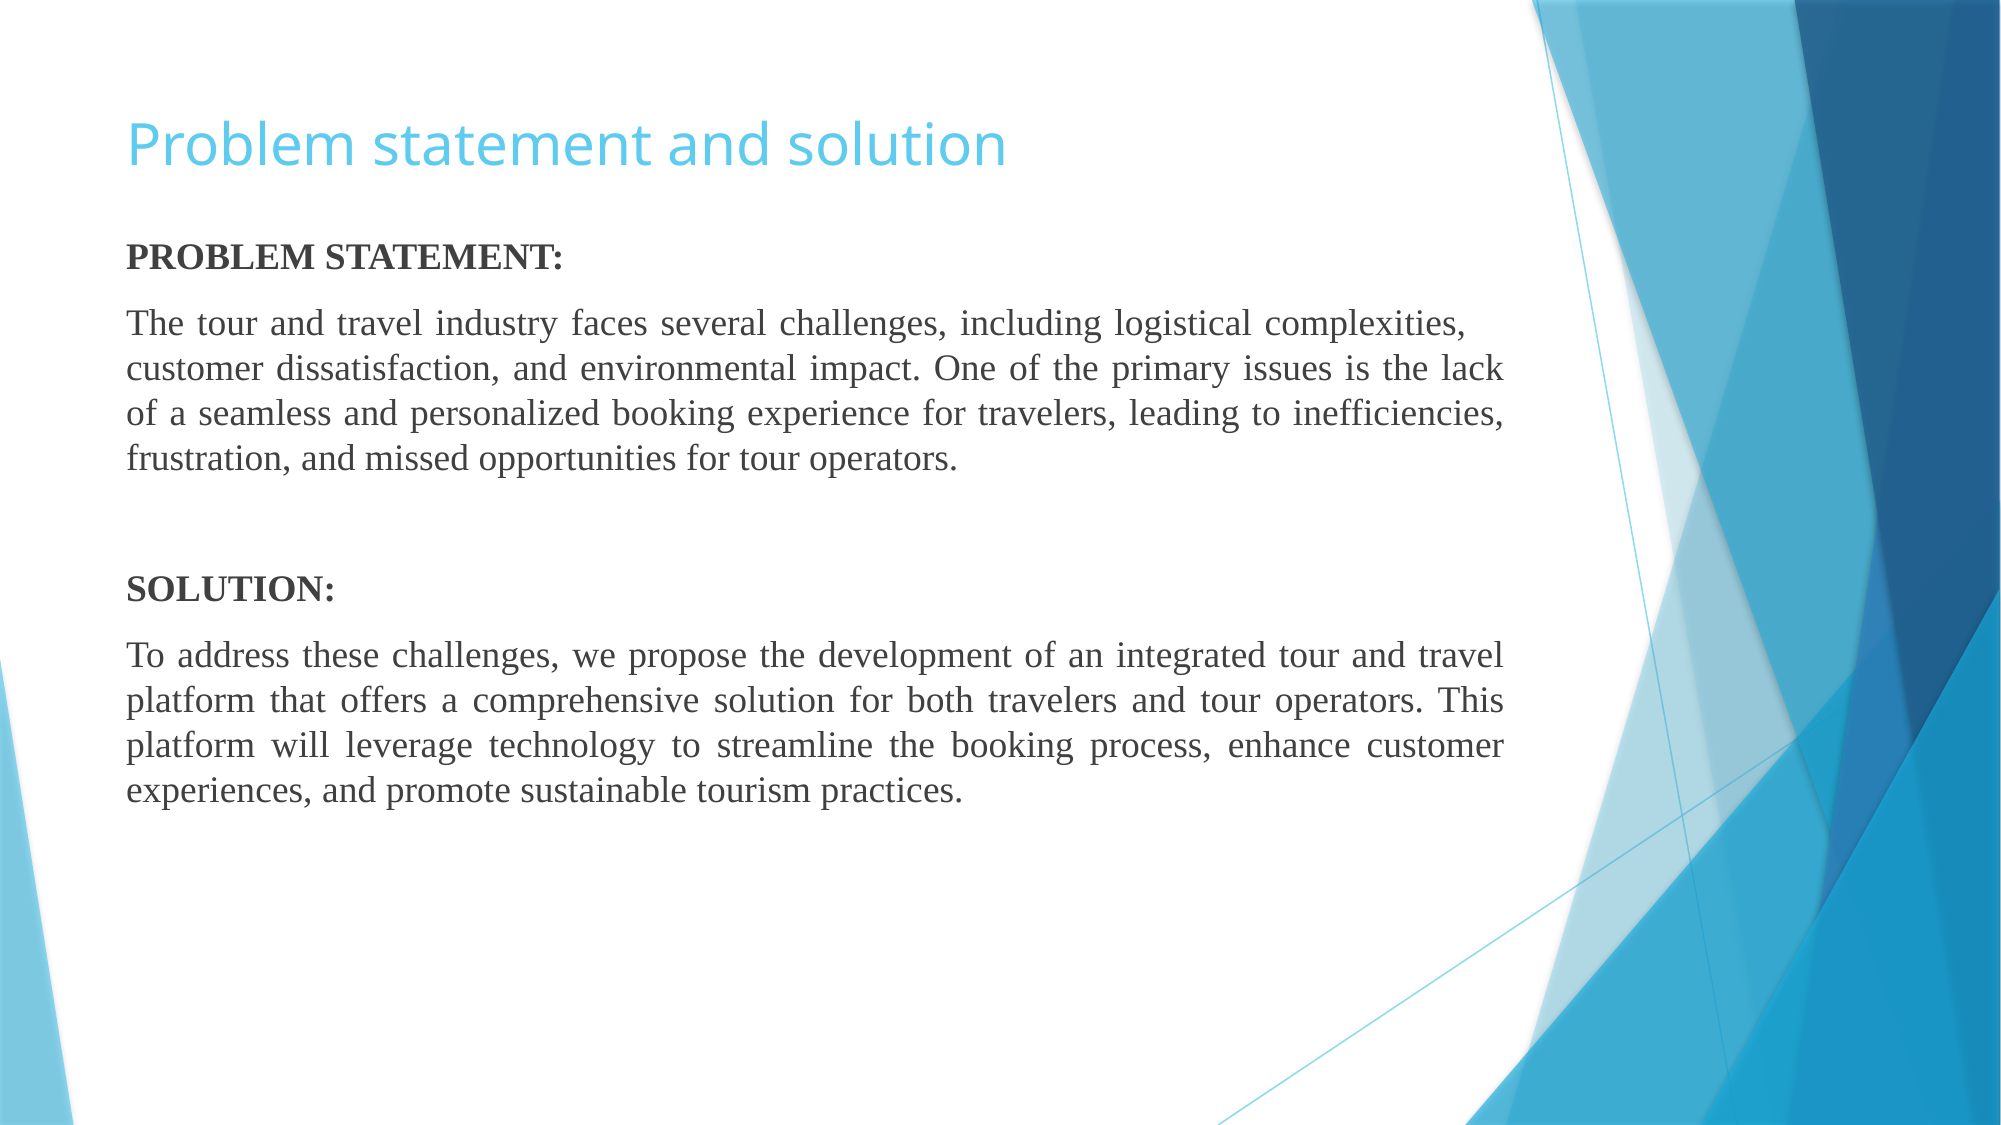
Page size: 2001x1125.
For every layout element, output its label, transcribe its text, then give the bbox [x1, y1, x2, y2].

title Problem statement and solution [111, 99, 1522, 224]
list PROBLEM STATEMENT: The tour and travel industry faces several challenges, including logistical complexities, customer dissatisfaction, and environmental impact. One of the primary issues is the lack of a seamless and personalized booking experience for travelers, leading to inefficiencies, frustration, and missed opportunities for tour operators. SOLUTION: To address these challenges, we propose the development of an integrated tour and travel platform that offers a comprehensive solution for both travelers and tour operators. This platform will leverage technology to streamline the booking process, enhance customer experiences, and promote sustainable tourism practices. [111, 224, 1522, 992]
